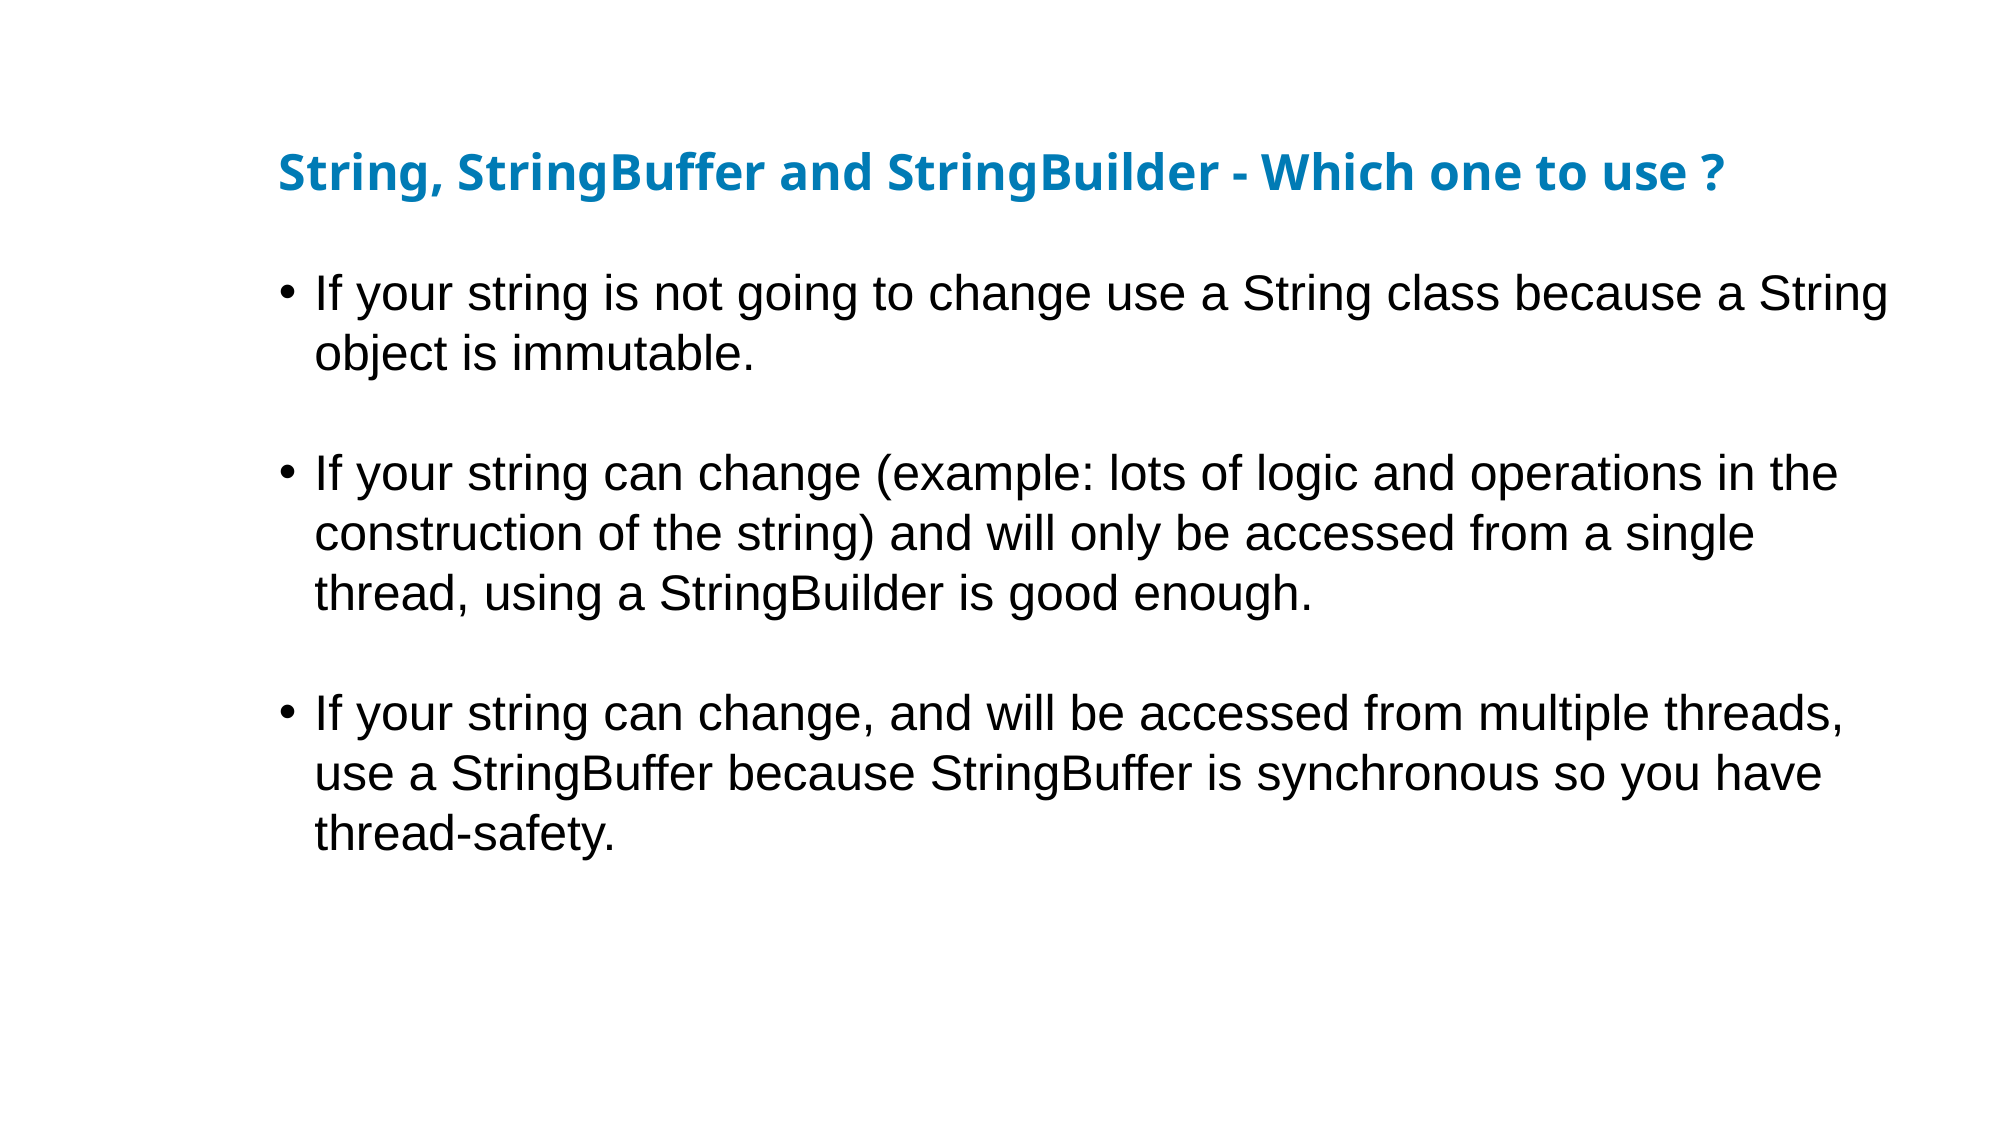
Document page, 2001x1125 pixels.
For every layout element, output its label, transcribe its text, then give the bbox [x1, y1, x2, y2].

text_box String, StringBuffer and StringBuilder - Which one to use ? If your string is not going to change use a String class because a String object is immutable. If your string can change (example: lots of logic and operations in the construction of the string) and will only be accessed from a single thread, using a StringBuilder is good enough. If your string can change, and will be accessed from multiple threads, use a StringBuffer because StringBuffer is synchronous so you have thread-safety. [264, 133, 1907, 869]
